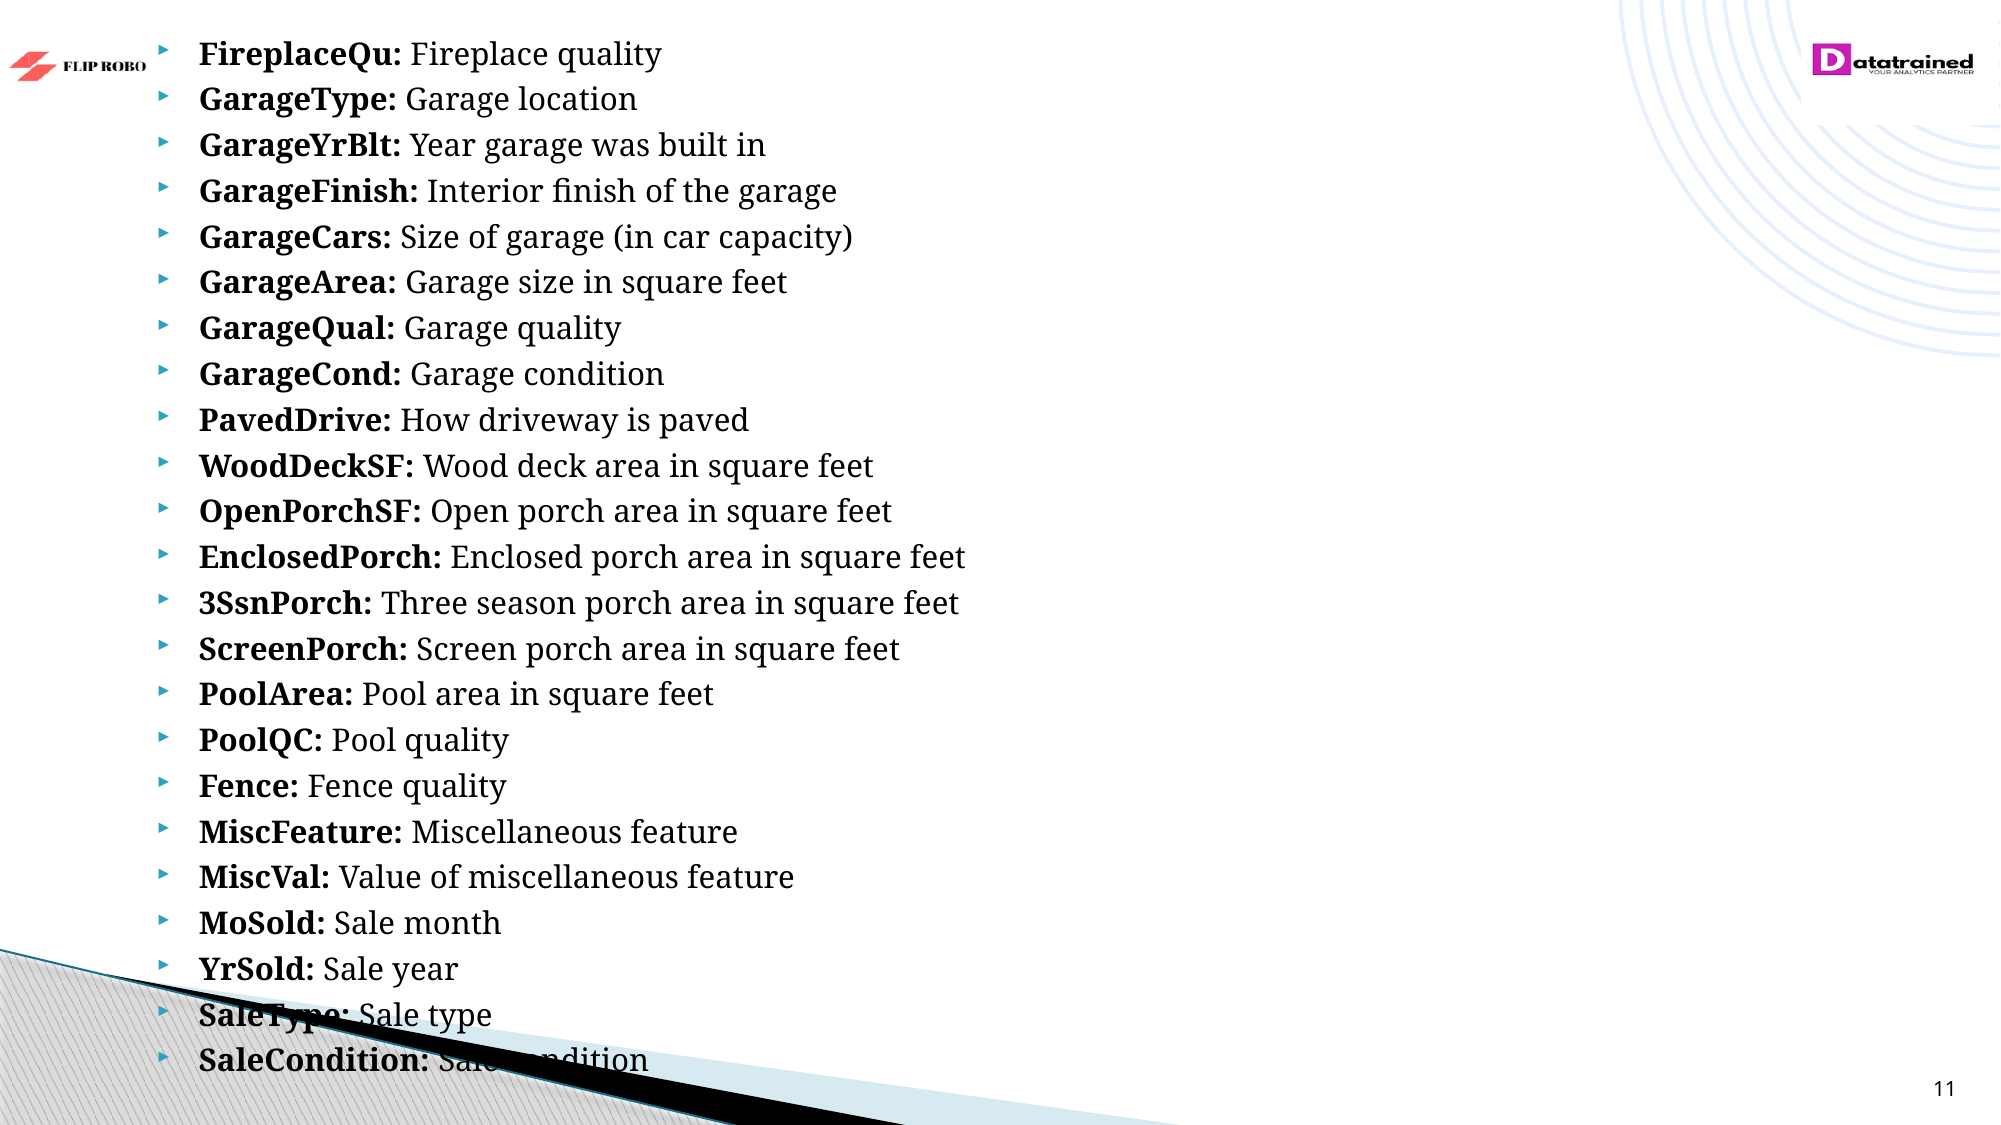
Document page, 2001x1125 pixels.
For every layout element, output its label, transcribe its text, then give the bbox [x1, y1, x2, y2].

picture [0, 0, 155, 131]
slide_number 11 [1891, 1051, 1972, 1112]
picture [1801, 0, 1999, 126]
list FireplaceQu: Fireplace quality GarageType: Garage location GarageYrBlt: Year garage was built in GarageFinish: Interior finish of the garage GarageCars: Size of garage (in car capacity) GarageArea: Garage size in square feet GarageQual: Garage quality GarageCond: Garage condition PavedDrive: How driveway is paved WoodDeckSF: Wood deck area in square feet OpenPorchSF: Open porch area in square feet EnclosedPorch: Enclosed porch area in square feet 3SsnPorch: Three season porch area in square feet ScreenPorch: Screen porch area in square feet PoolArea: Pool area in square feet PoolQC: Pool quality Fence: Fence quality MiscFeature: Miscellaneous feature MiscVal: Value of miscellaneous feature MoSold: Sale month YrSold: Sale year SaleType: Sale type SaleCondition: Sale condition [124, 26, 1876, 1110]
